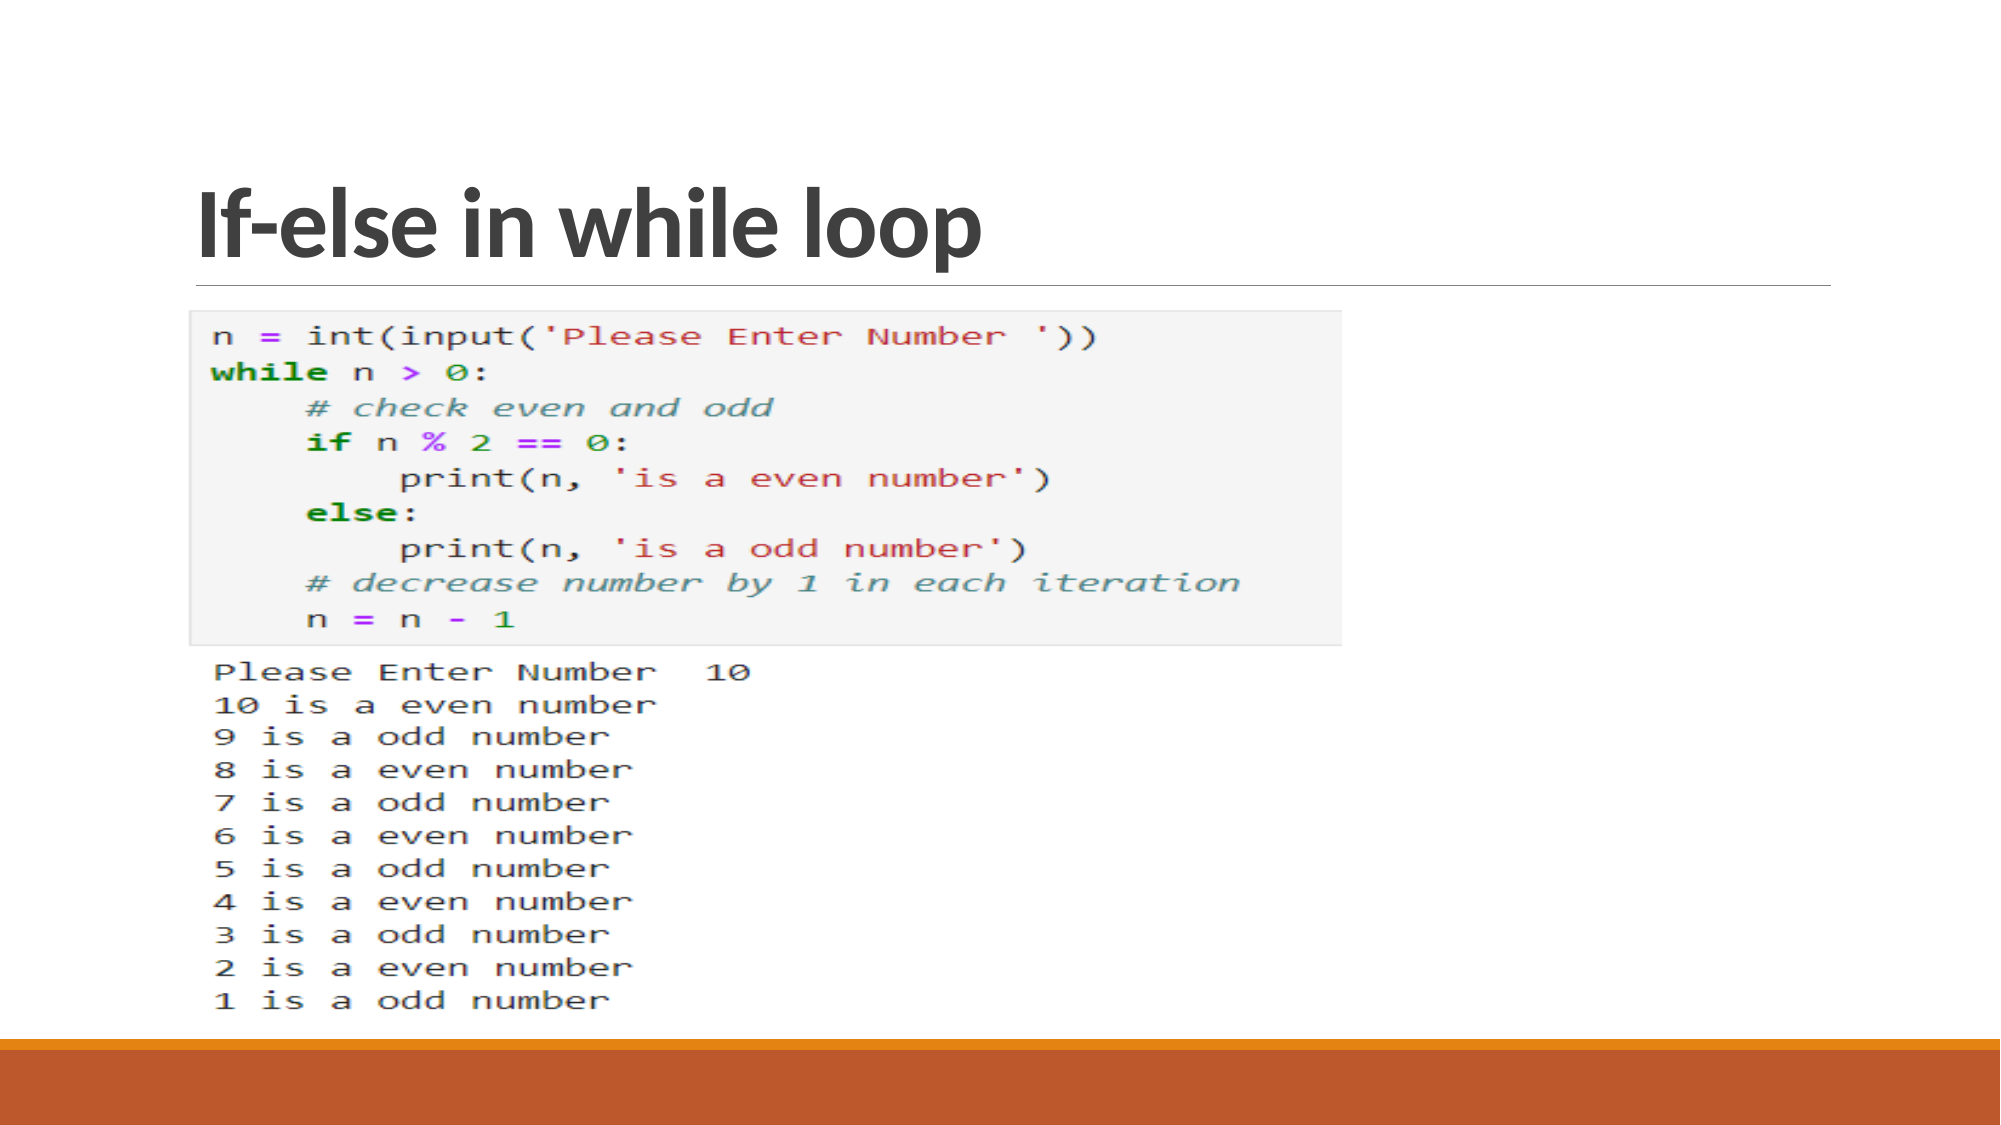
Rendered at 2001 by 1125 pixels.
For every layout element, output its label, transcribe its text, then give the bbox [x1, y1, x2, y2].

title If-else in while loop [180, 47, 1830, 285]
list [179, 308, 1343, 1026]
